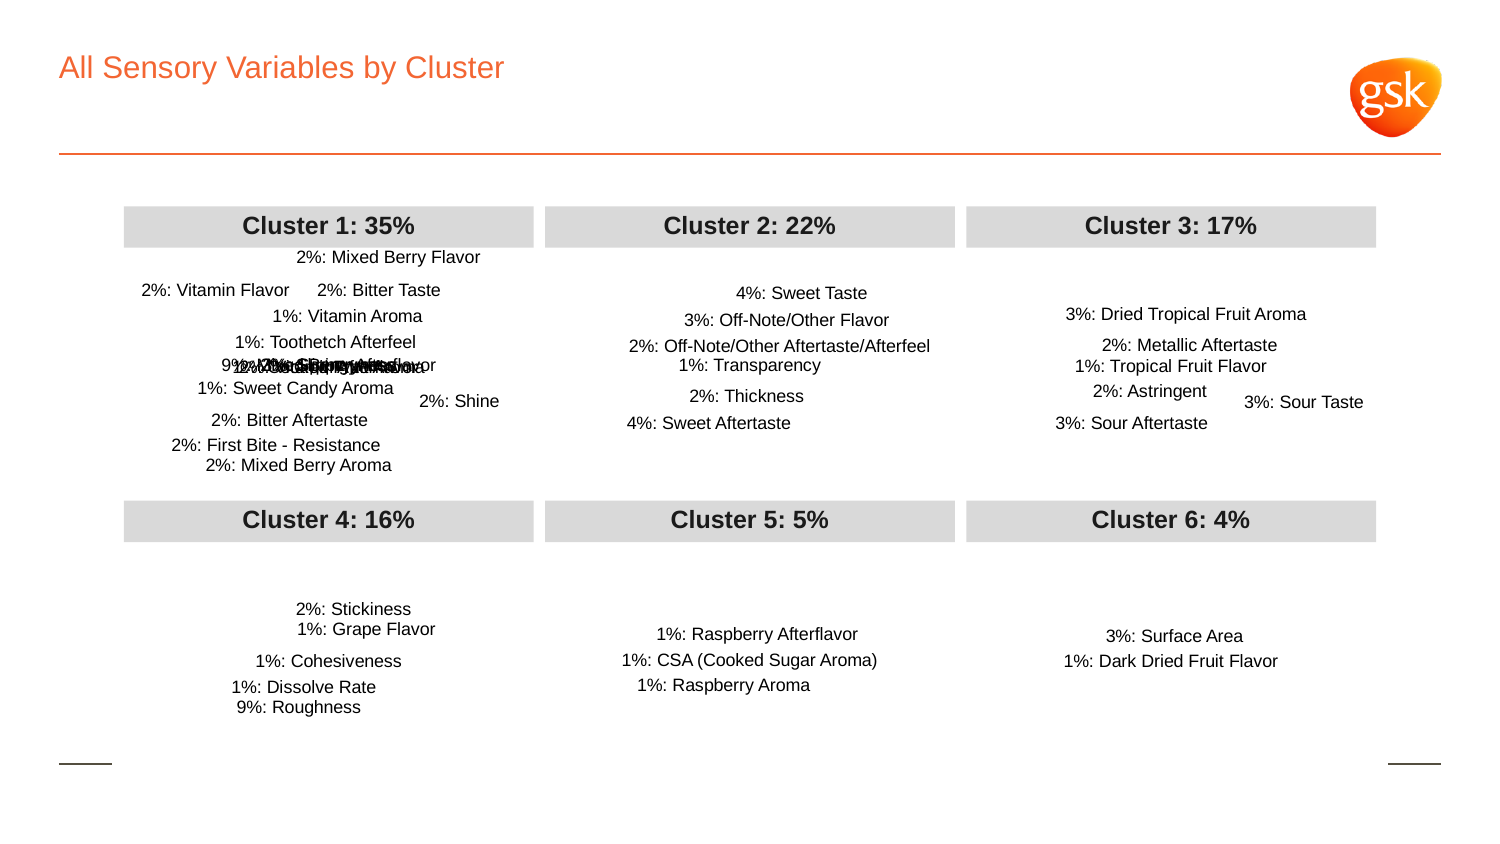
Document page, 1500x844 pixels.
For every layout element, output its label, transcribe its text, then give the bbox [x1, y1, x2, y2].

picture [1333, 38, 1457, 157]
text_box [112, 194, 1388, 796]
title All Sensory Variables by Cluster [58, 47, 1302, 86]
